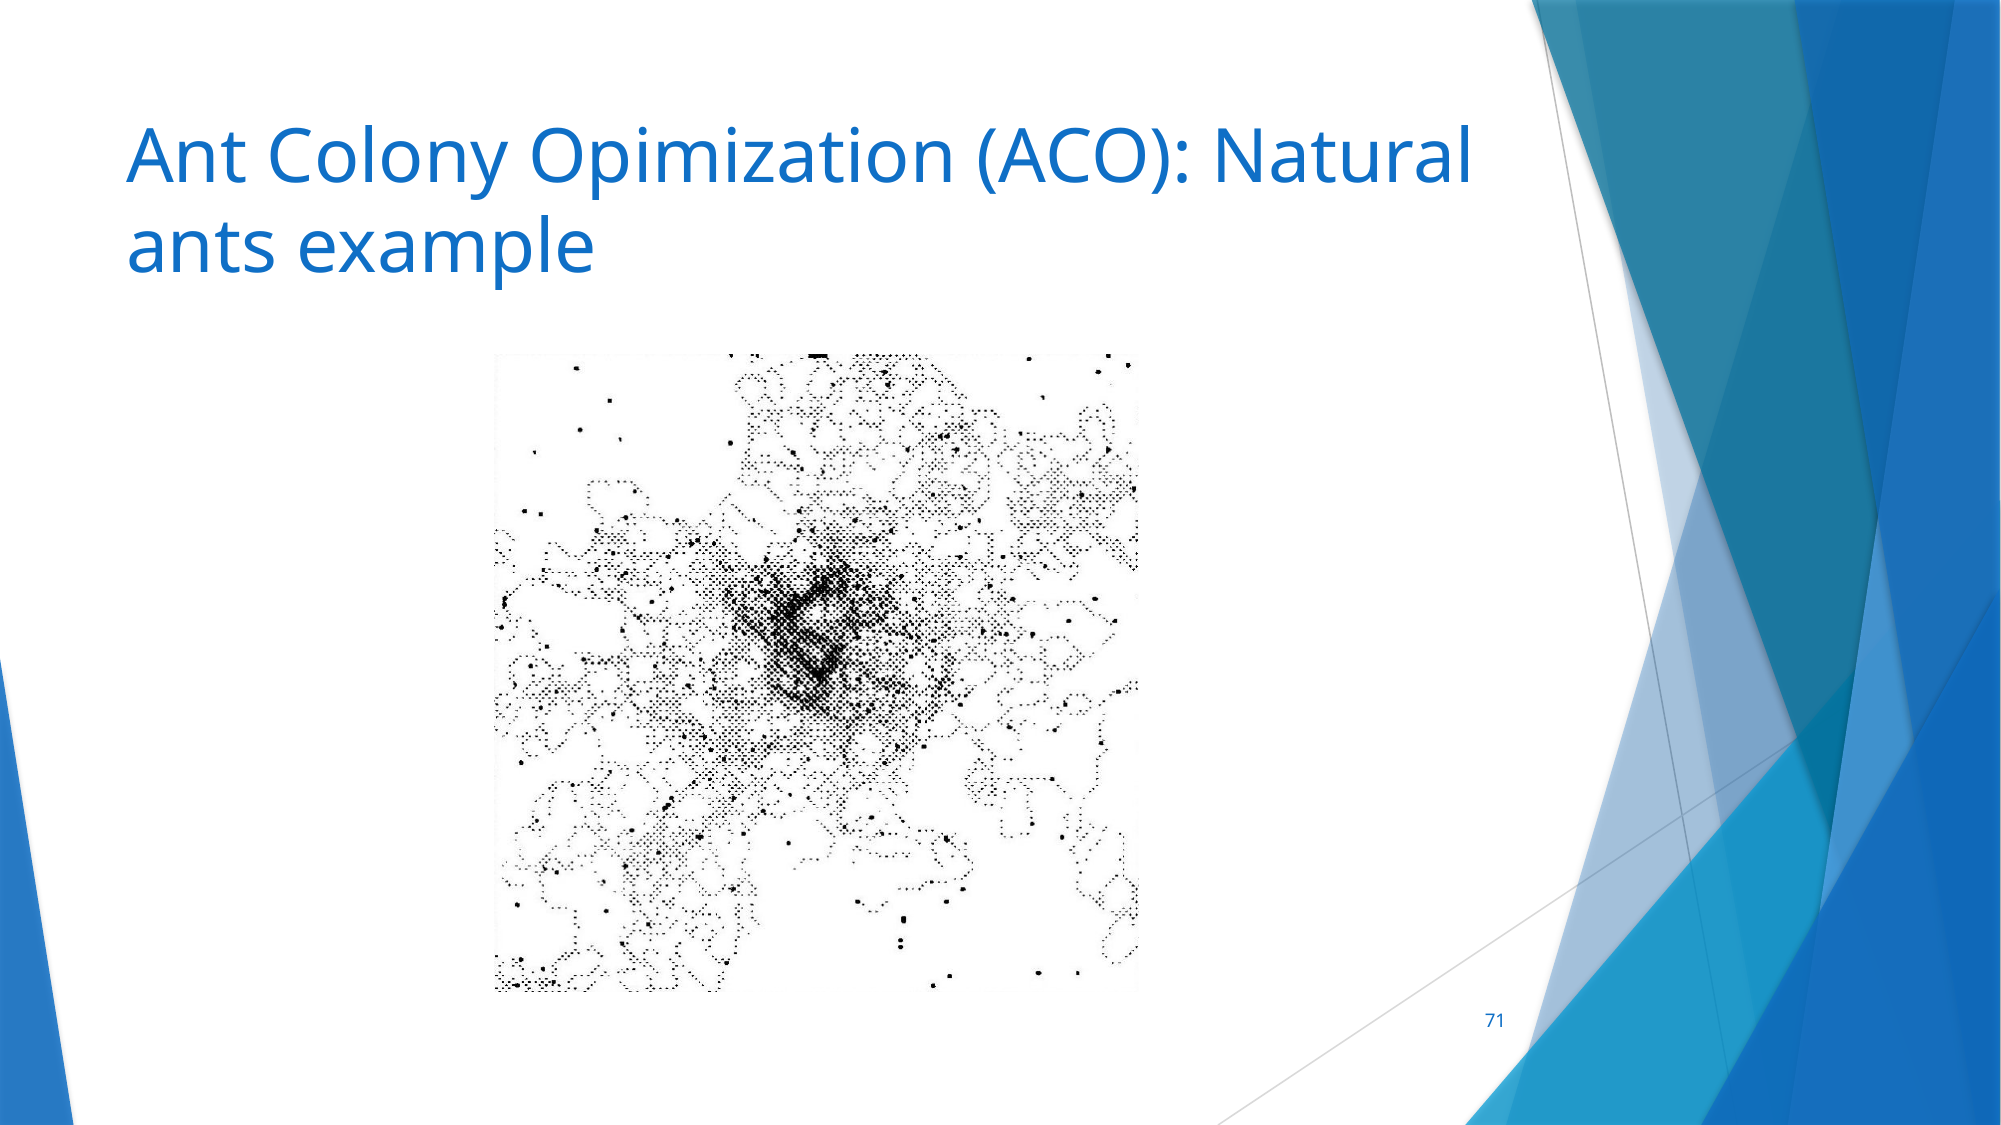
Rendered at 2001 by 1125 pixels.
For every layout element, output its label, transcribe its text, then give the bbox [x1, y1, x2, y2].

title Ant Colony Opimization (ACO): Natural ants example [111, 99, 1522, 317]
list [493, 353, 1139, 992]
slide_number 71 [1409, 991, 1522, 1051]
